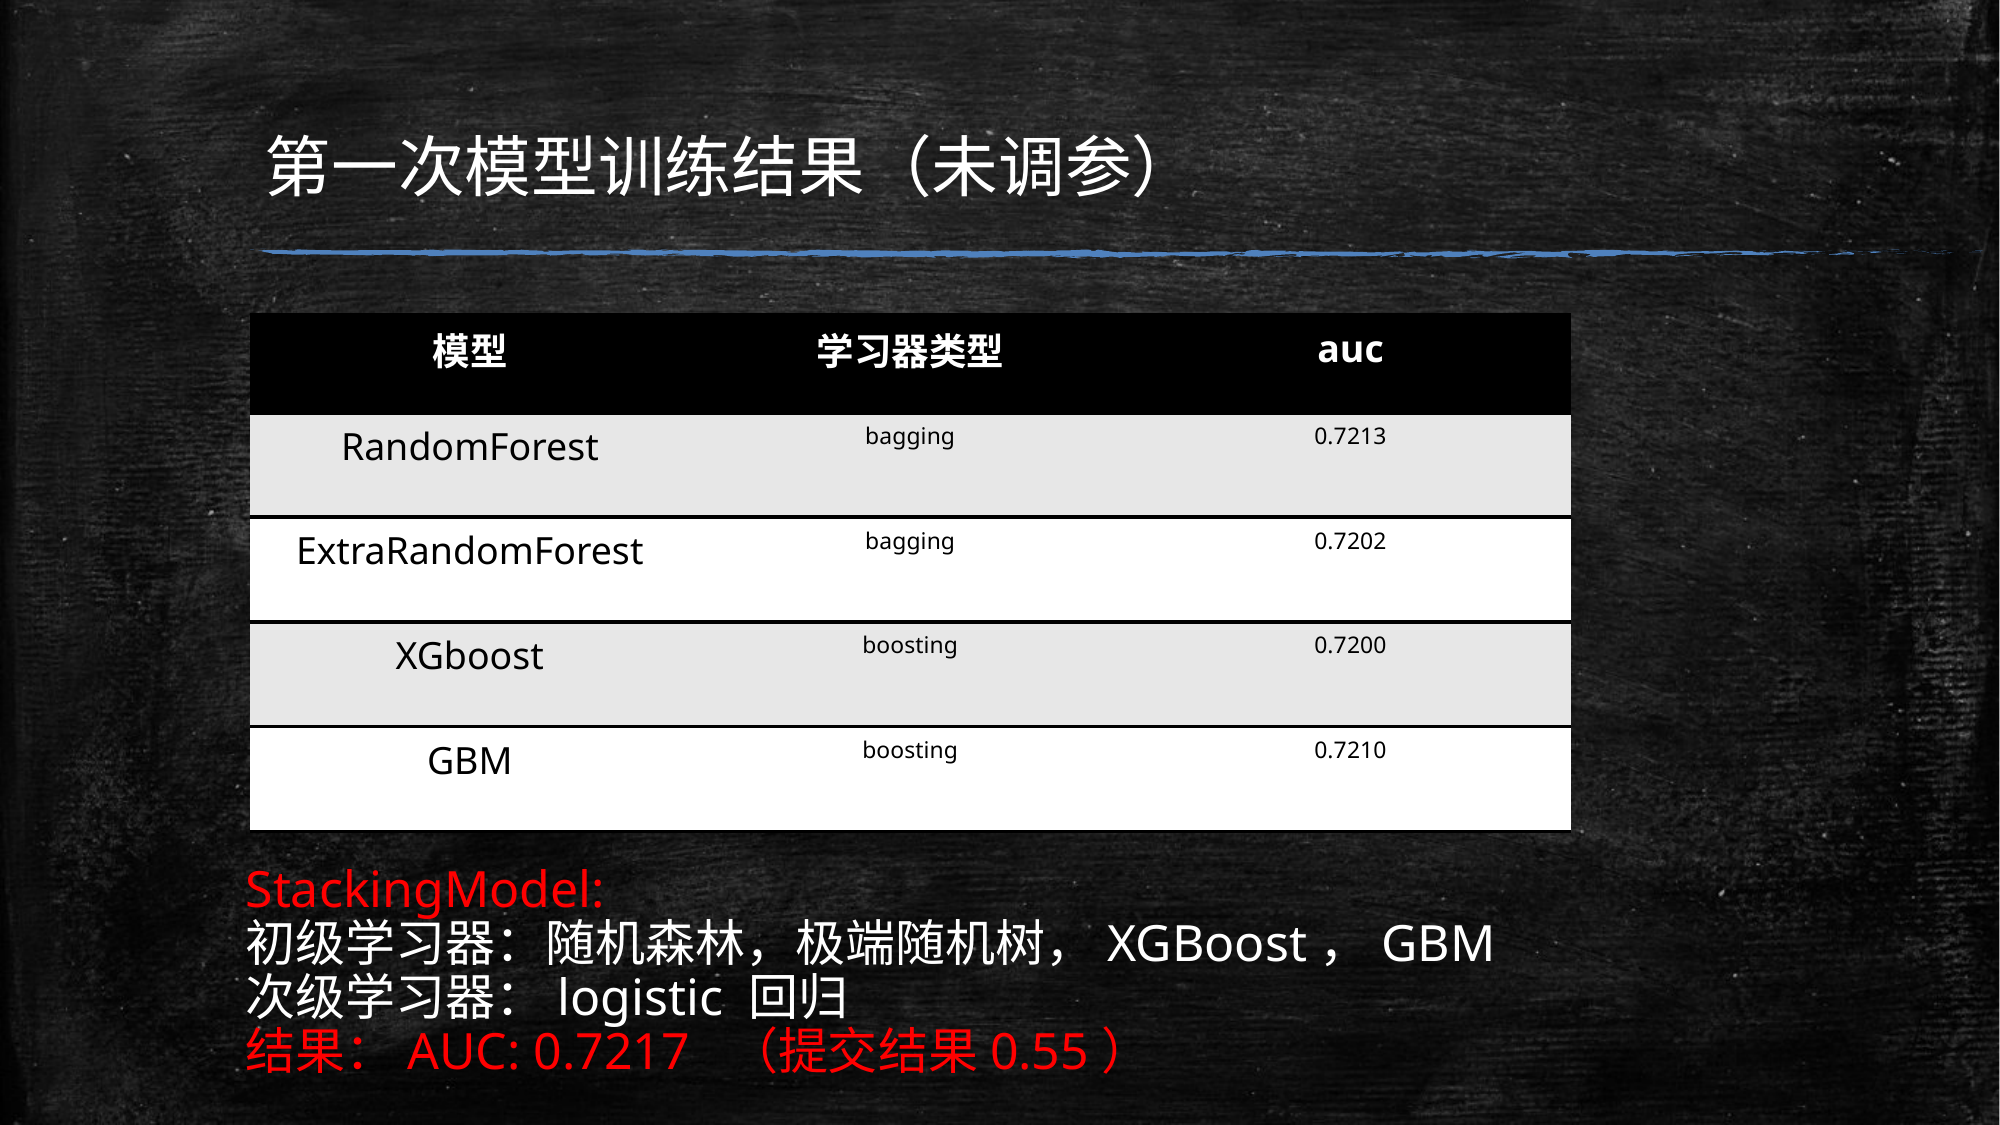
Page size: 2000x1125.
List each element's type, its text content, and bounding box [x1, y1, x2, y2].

table_cell XGboost [250, 624, 690, 725]
table_cell RandomForest [250, 415, 690, 515]
picture [0, 0, 2000, 1125]
table_cell boosting [690, 624, 1131, 725]
table_header auc [1131, 317, 1571, 411]
table_cell 0.7210 [1131, 728, 1571, 830]
table_cell GBM [250, 728, 690, 830]
table_cell 0.7213 [1131, 415, 1571, 515]
table_header 模型 [250, 317, 690, 411]
text_box 第一次模型训练结果（未调参） [249, 45, 1750, 212]
table_cell 0.7200 [1131, 624, 1571, 725]
table_header 学习器类型 [690, 317, 1131, 411]
table_cell bagging [690, 519, 1131, 620]
text_box StackingModel: 初级学习器：随机森林，极端随机树，XGBoost，GBM 次级学习器：logistic 回归 结果：AUC: 0.7217 （提交结果0.55） [230, 857, 1620, 1094]
table_cell bagging [690, 415, 1131, 515]
table_cell 0.7202 [1131, 519, 1571, 620]
table_cell boosting [690, 728, 1131, 830]
table_cell ExtraRandomForest [250, 519, 690, 620]
